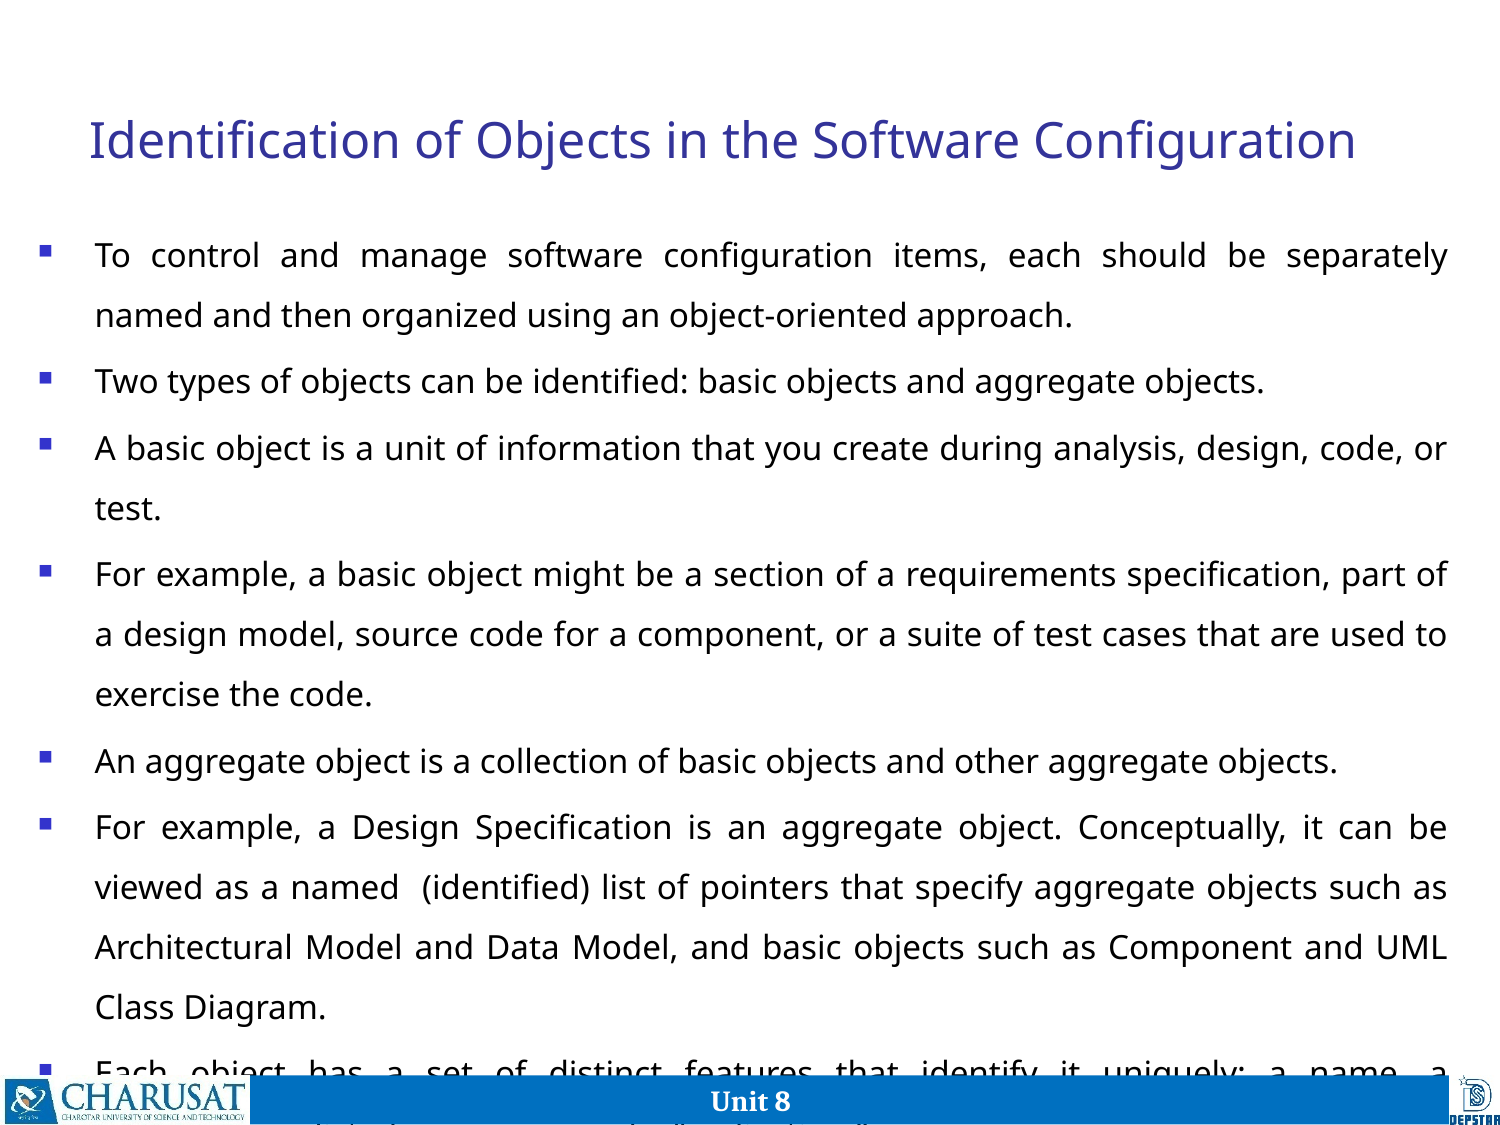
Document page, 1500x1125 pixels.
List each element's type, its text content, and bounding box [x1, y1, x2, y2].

picture [0, 1075, 250, 1125]
title Identification of Objects in the Software Configuration [75, 45, 1425, 206]
picture [1449, 1074, 1500, 1125]
list To control and manage software configuration items, each should be separately named and then organized using an object-oriented approach. Two types of objects can be identified: basic objects and aggregate objects. A basic object is a unit of information that you create during analysis, design, code, or test. For example, a basic object might be a section of a requirements specification, part of a design model, source code for a component, or a suite of test cases that are used to exercise the code. An aggregate object is a collection of basic objects and other aggregate objects. For example, a Design Specification is an aggregate object. Conceptually, it can be viewed as a named (identified) list of pointers that specify aggregate objects such as Architectural Model and Data Model, and basic objects such as Component and UML Class Diagram. Each object has a set of distinct features that identify it uniquely: a name, a description, a list of resources, and a “realization.” [23, 206, 1465, 950]
text_box Unit 8 [251, 1075, 1447, 1125]
